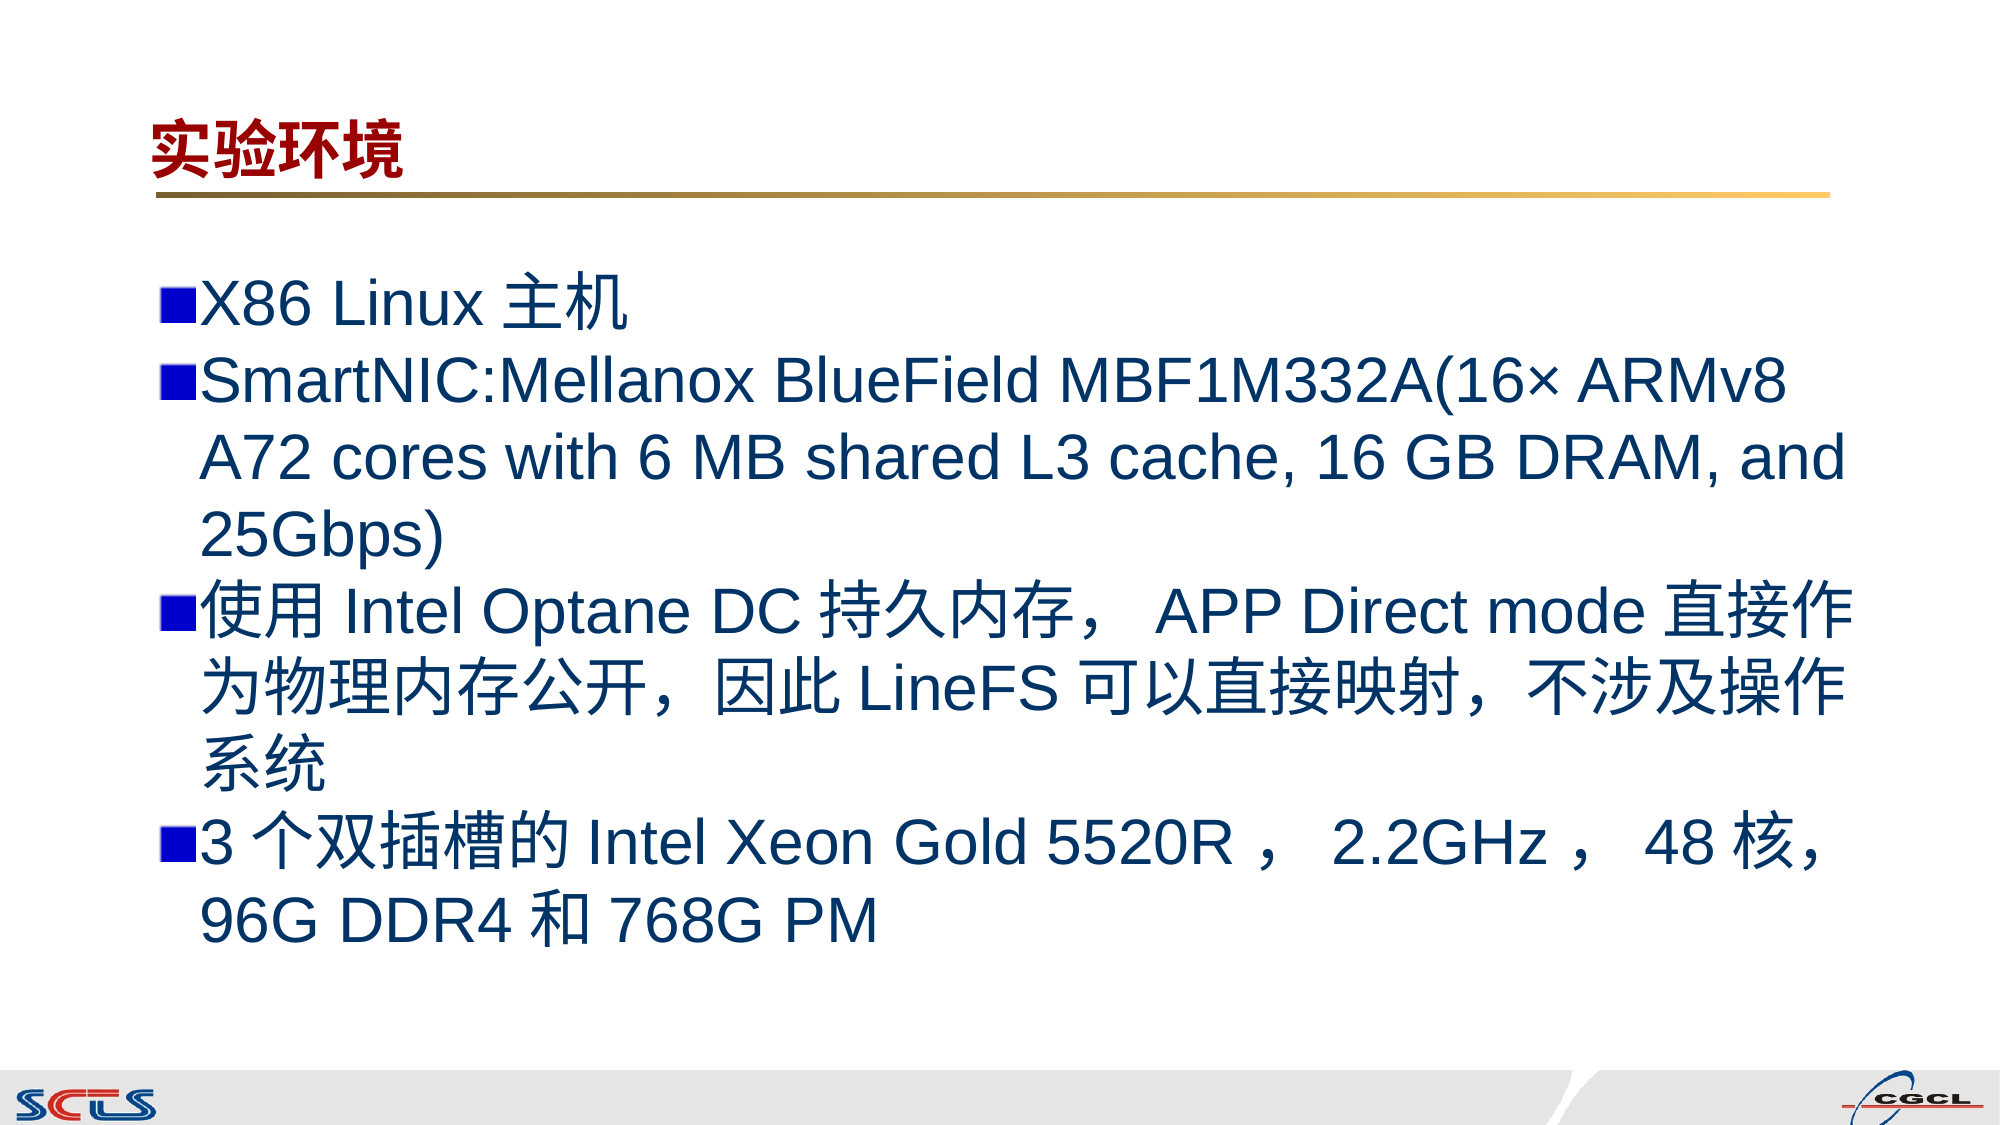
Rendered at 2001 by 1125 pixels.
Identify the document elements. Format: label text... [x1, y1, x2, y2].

title 实验环境 [133, 76, 1898, 219]
picture [150, 585, 196, 631]
list X86 Linux主机 SmartNIC:Mellanox BlueField MBF1M332A(16× ARMv8 A72 cores with 6 MB shared L3 cache, 16 GB DRAM, and 25Gbps) 使用Intel Optane DC持久内存，APP Direct mode直接作为物理内存公开，因此LineFS可以直接映射，不涉及操作系统 3个双插槽的Intel Xeon Gold 5520R，2.2GHz，48核，96G DDR4和768G PM [135, 253, 1900, 1043]
picture [0, 1061, 2000, 1125]
picture [150, 277, 196, 323]
picture [150, 816, 196, 862]
picture [150, 354, 196, 400]
